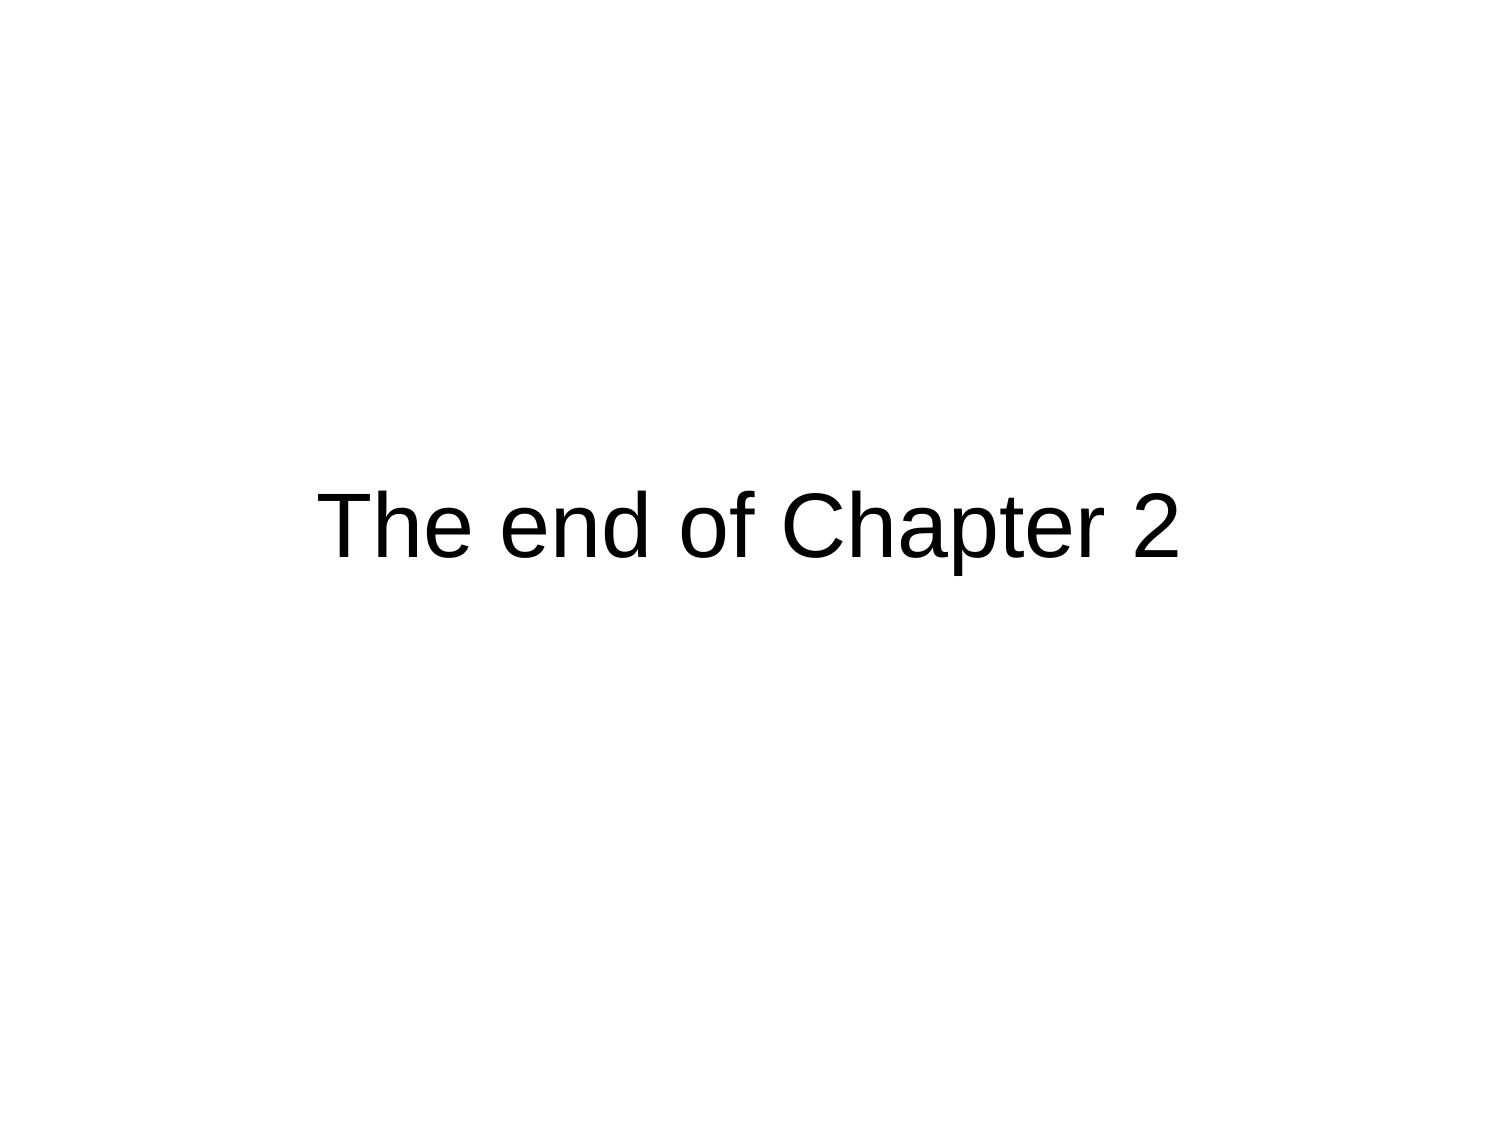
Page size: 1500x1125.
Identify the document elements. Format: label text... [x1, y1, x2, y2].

title The end of Chapter 2 [112, 399, 1388, 642]
